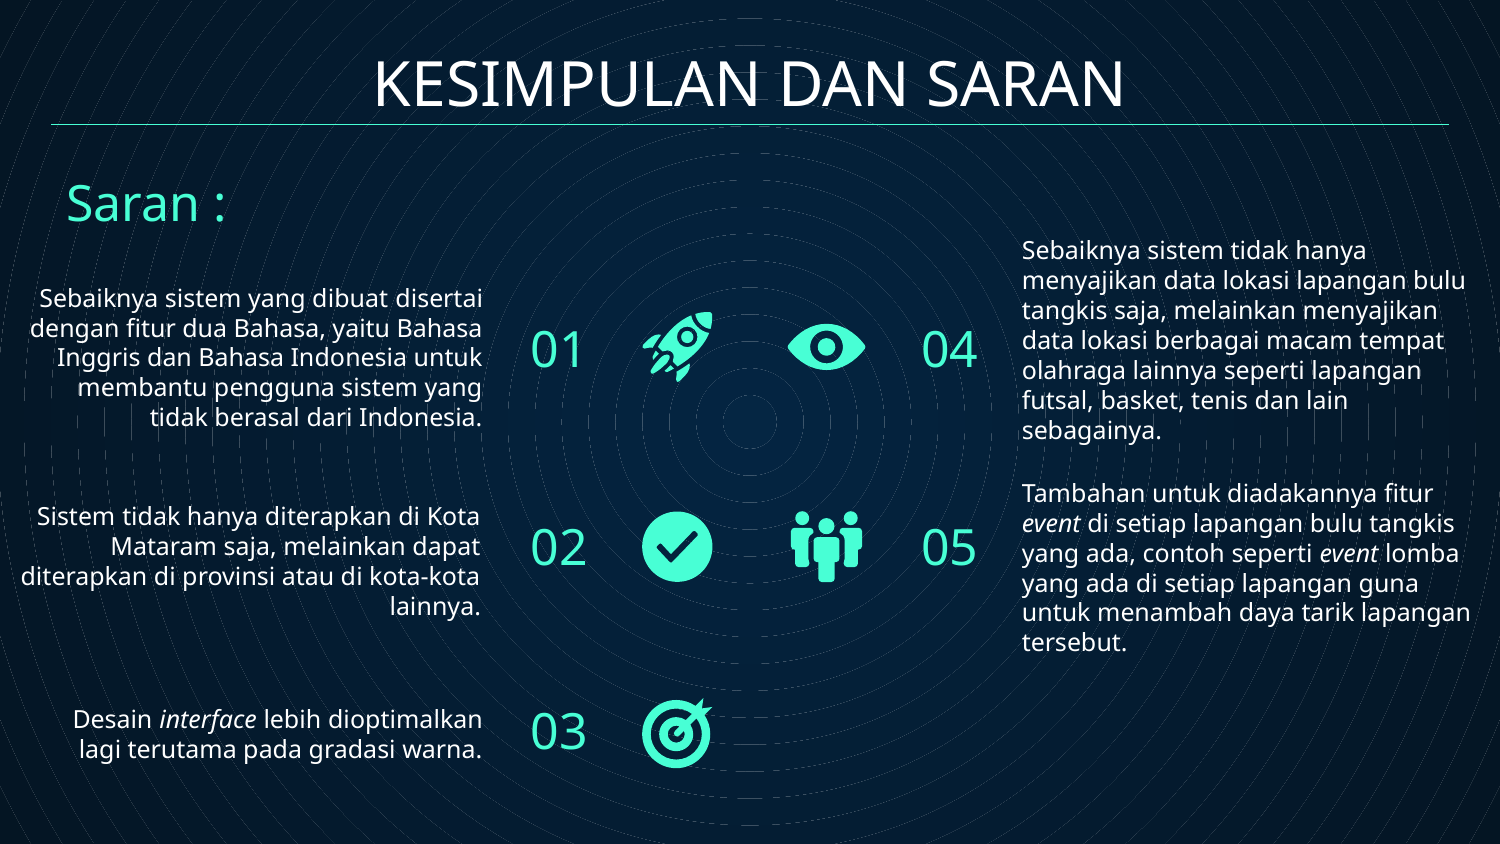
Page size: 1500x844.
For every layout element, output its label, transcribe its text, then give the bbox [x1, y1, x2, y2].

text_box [641, 311, 713, 383]
title Desain interface lebih dioptimalkan lagi terutama pada gradasi warna. [51, 659, 499, 779]
title Sebaiknya sistem yang dibuat disertai dengan fitur dua Bahasa, yaitu Bahasa Inggris dan Bahasa Indonesia untuk membantu pengguna sistem yang tidak berasal dari Indonesia. [12, 234, 499, 447]
title KESIMPULAN DAN SARAN [51, 130, 1449, 135]
title 04 [800, 293, 994, 393]
title Saran : [51, 146, 471, 247]
title 02 [515, 491, 709, 591]
title Tambahan untuk diadakannya fitur event di setiap lapangan bulu tangkis yang ada, contoh seperti event lomba yang ada di setiap lapangan guna untuk menambah daya tarik lapangan tersebut. [1006, 520, 1500, 672]
title 05 [800, 491, 994, 591]
title Sebaiknya sistem tidak hanya menyajikan data lokasi lapangan bulu tangkis saja, melainkan menyajikan data lokasi berbagai macam tempat olahraga lainnya seperti lapangan futsal, basket, tenis dan lain sebagainya. [1006, 271, 1500, 460]
title KESIMPULAN DAN SARAN [51, 34, 1449, 124]
title 03 [515, 674, 709, 775]
text_box [642, 511, 713, 582]
title Sistem tidak hanya diterapkan di Kota Mataram saja, melainkan dapat diterapkan di provinsi atau di kota-kota lainnya. [0, 446, 496, 636]
text_box [787, 323, 866, 371]
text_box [790, 511, 863, 583]
text_box [642, 697, 713, 769]
title 01 [515, 293, 709, 393]
